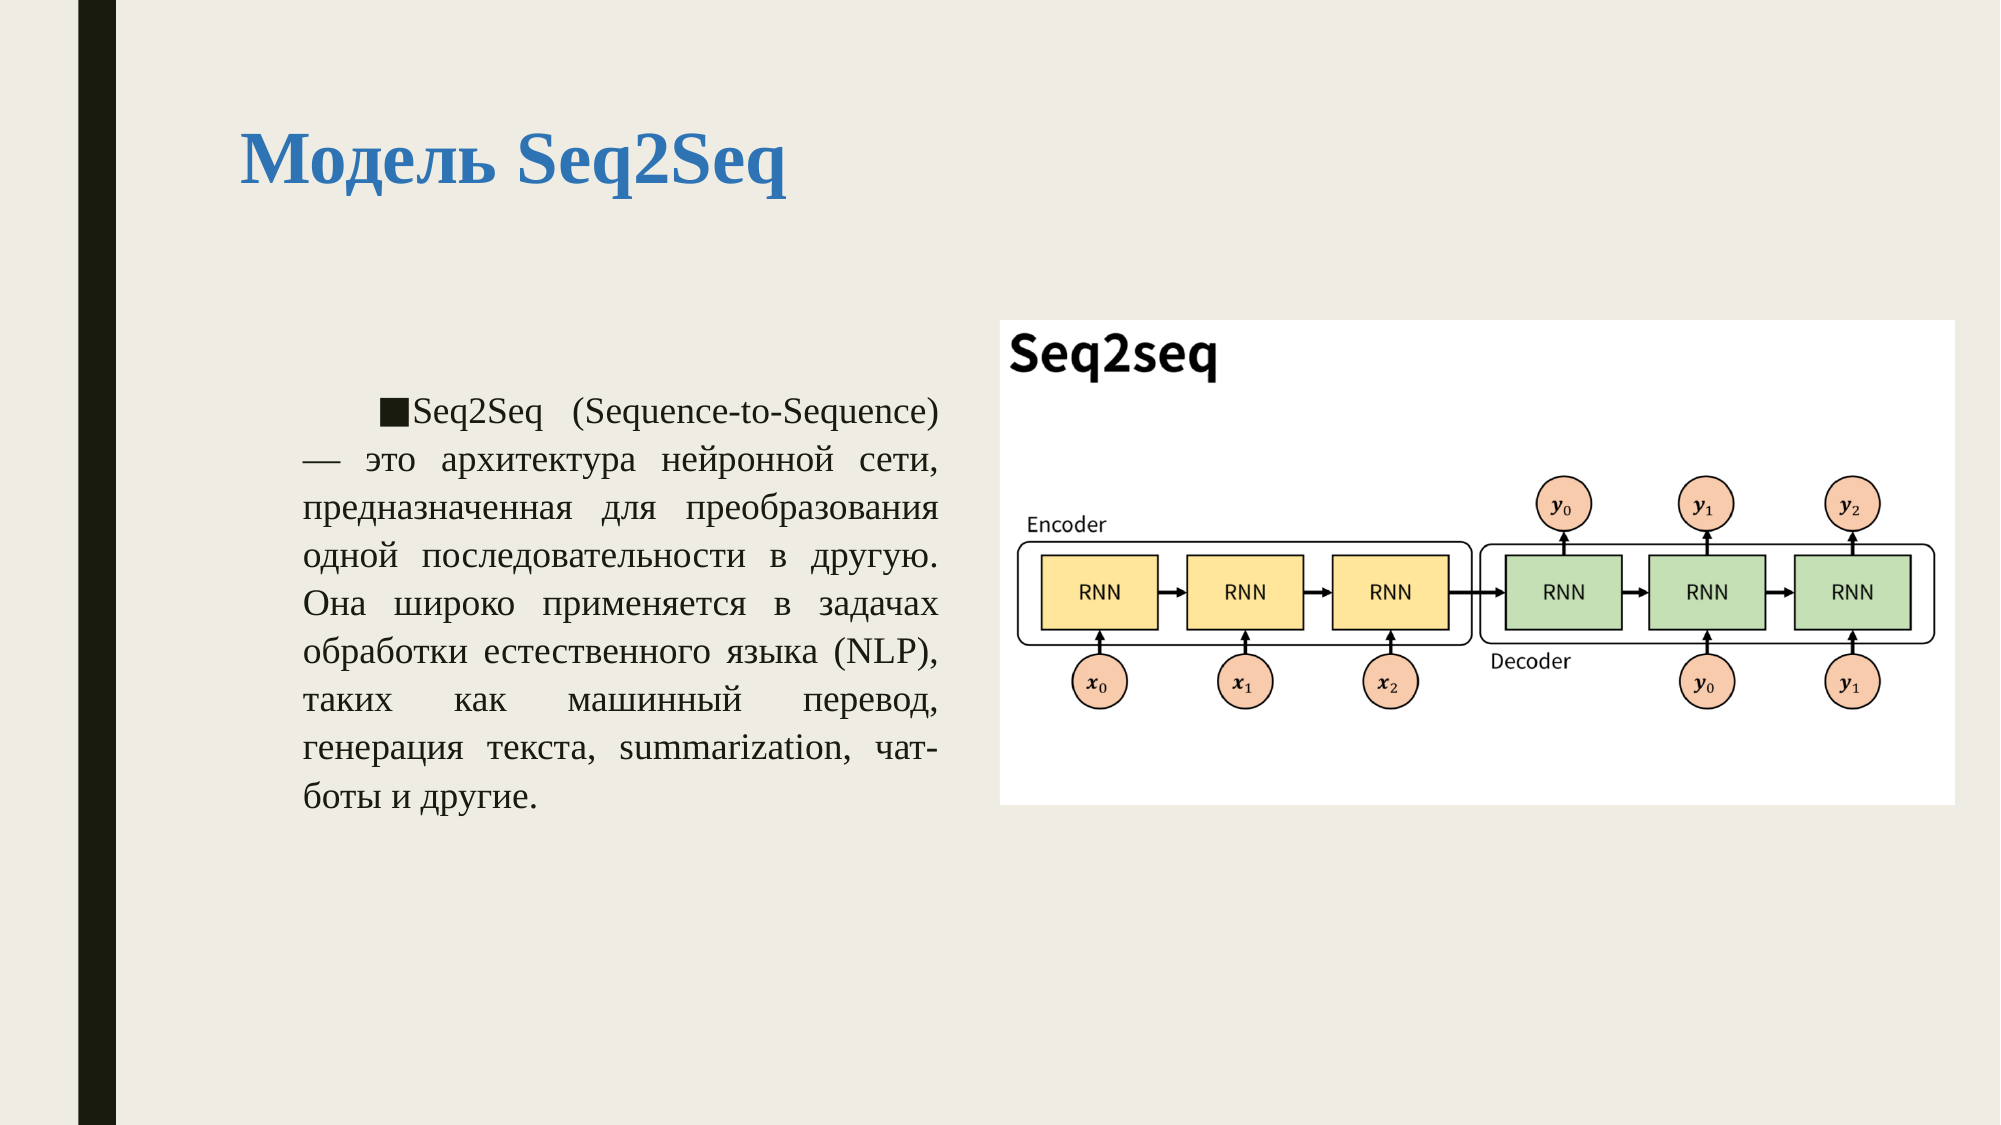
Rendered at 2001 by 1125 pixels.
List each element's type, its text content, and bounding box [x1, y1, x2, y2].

title Модель Seq2Seq [225, 112, 1800, 357]
list Seq2Seq (Sequence-to-Sequence) — это архитектура нейронной сети, предназначенная для преобразования одной последовательности в другую. Она широко применяется в задачах обработки естественного языка (NLP), таких как машинный перевод, генерация текста, summarization, чат-боты и другие. [225, 375, 955, 963]
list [999, 320, 1955, 805]
